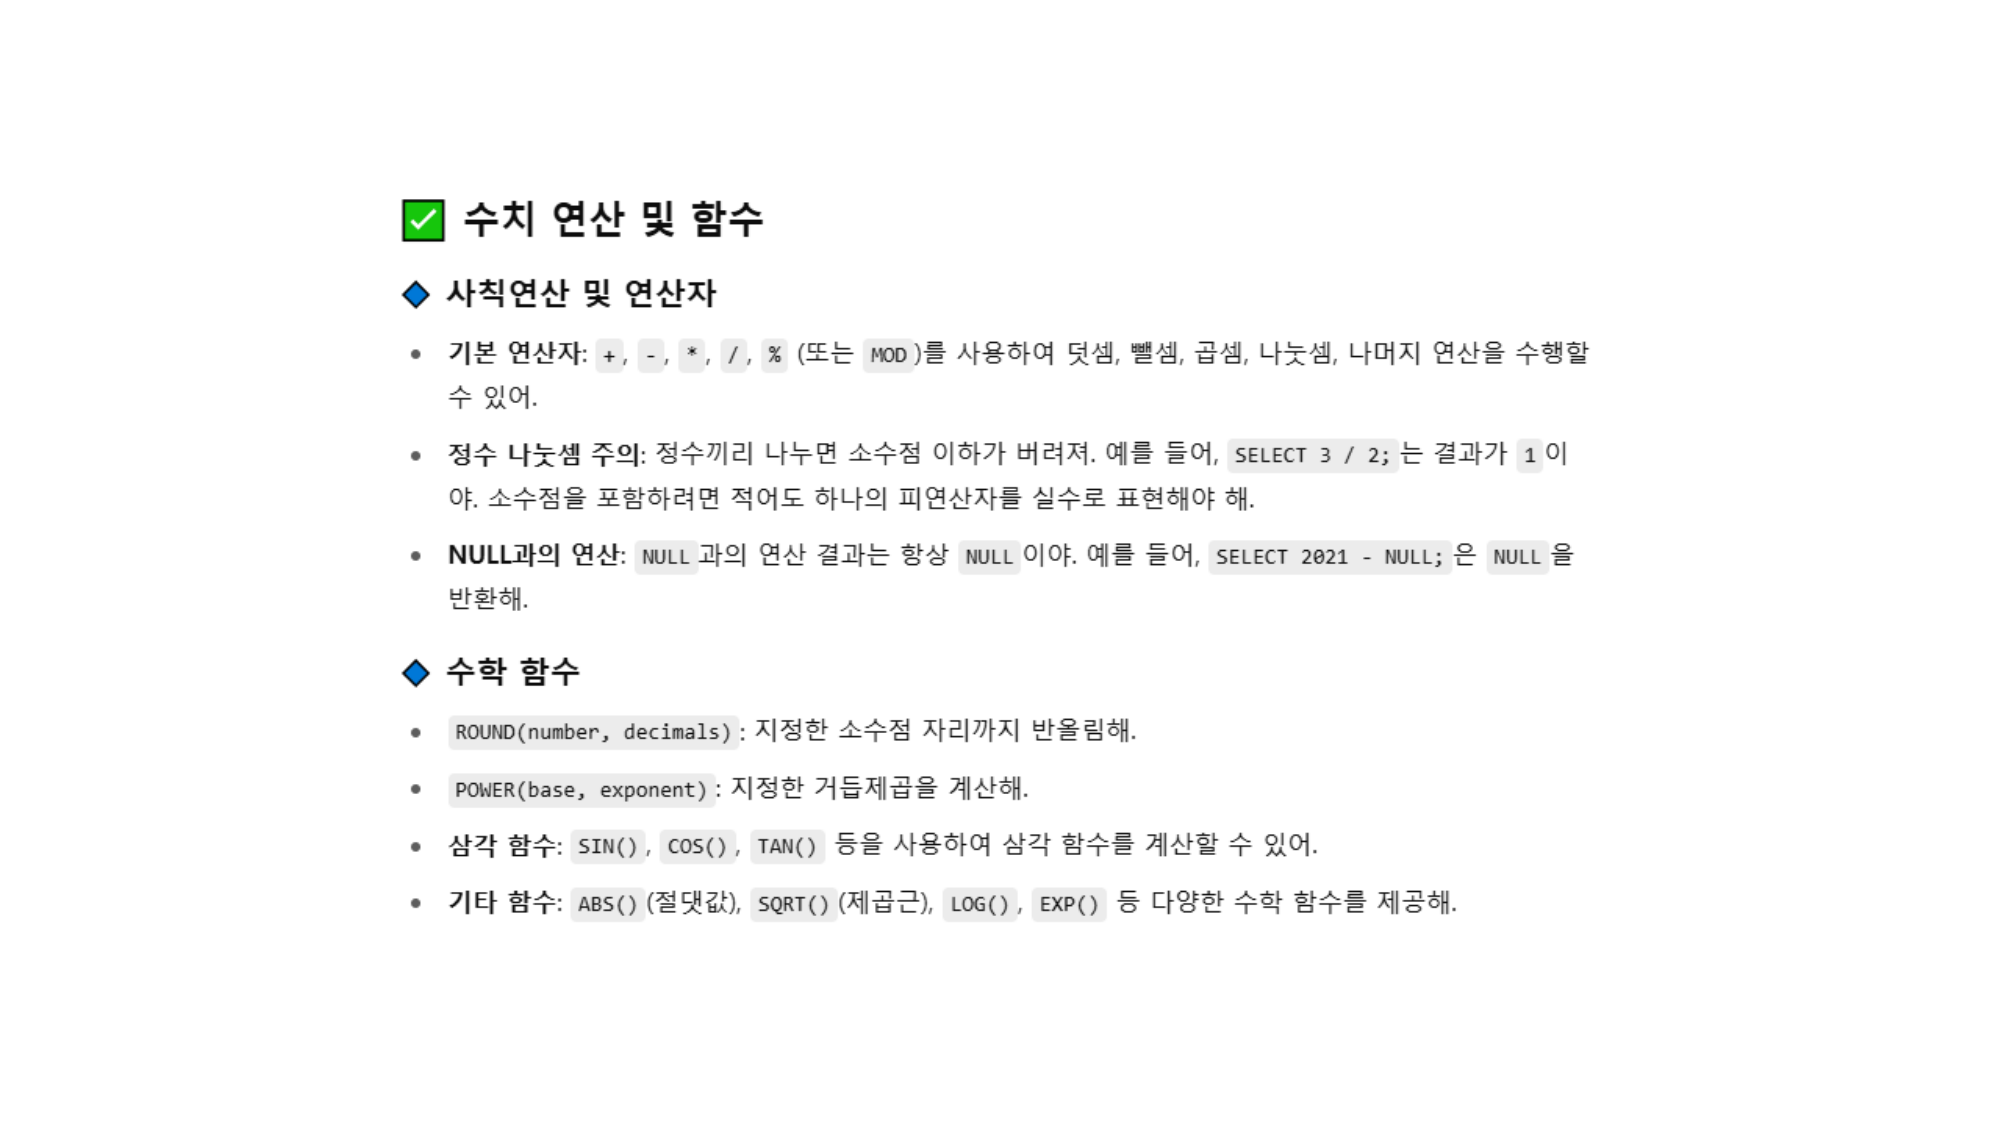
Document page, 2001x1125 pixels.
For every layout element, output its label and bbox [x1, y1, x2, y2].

picture [330, 148, 1670, 977]
